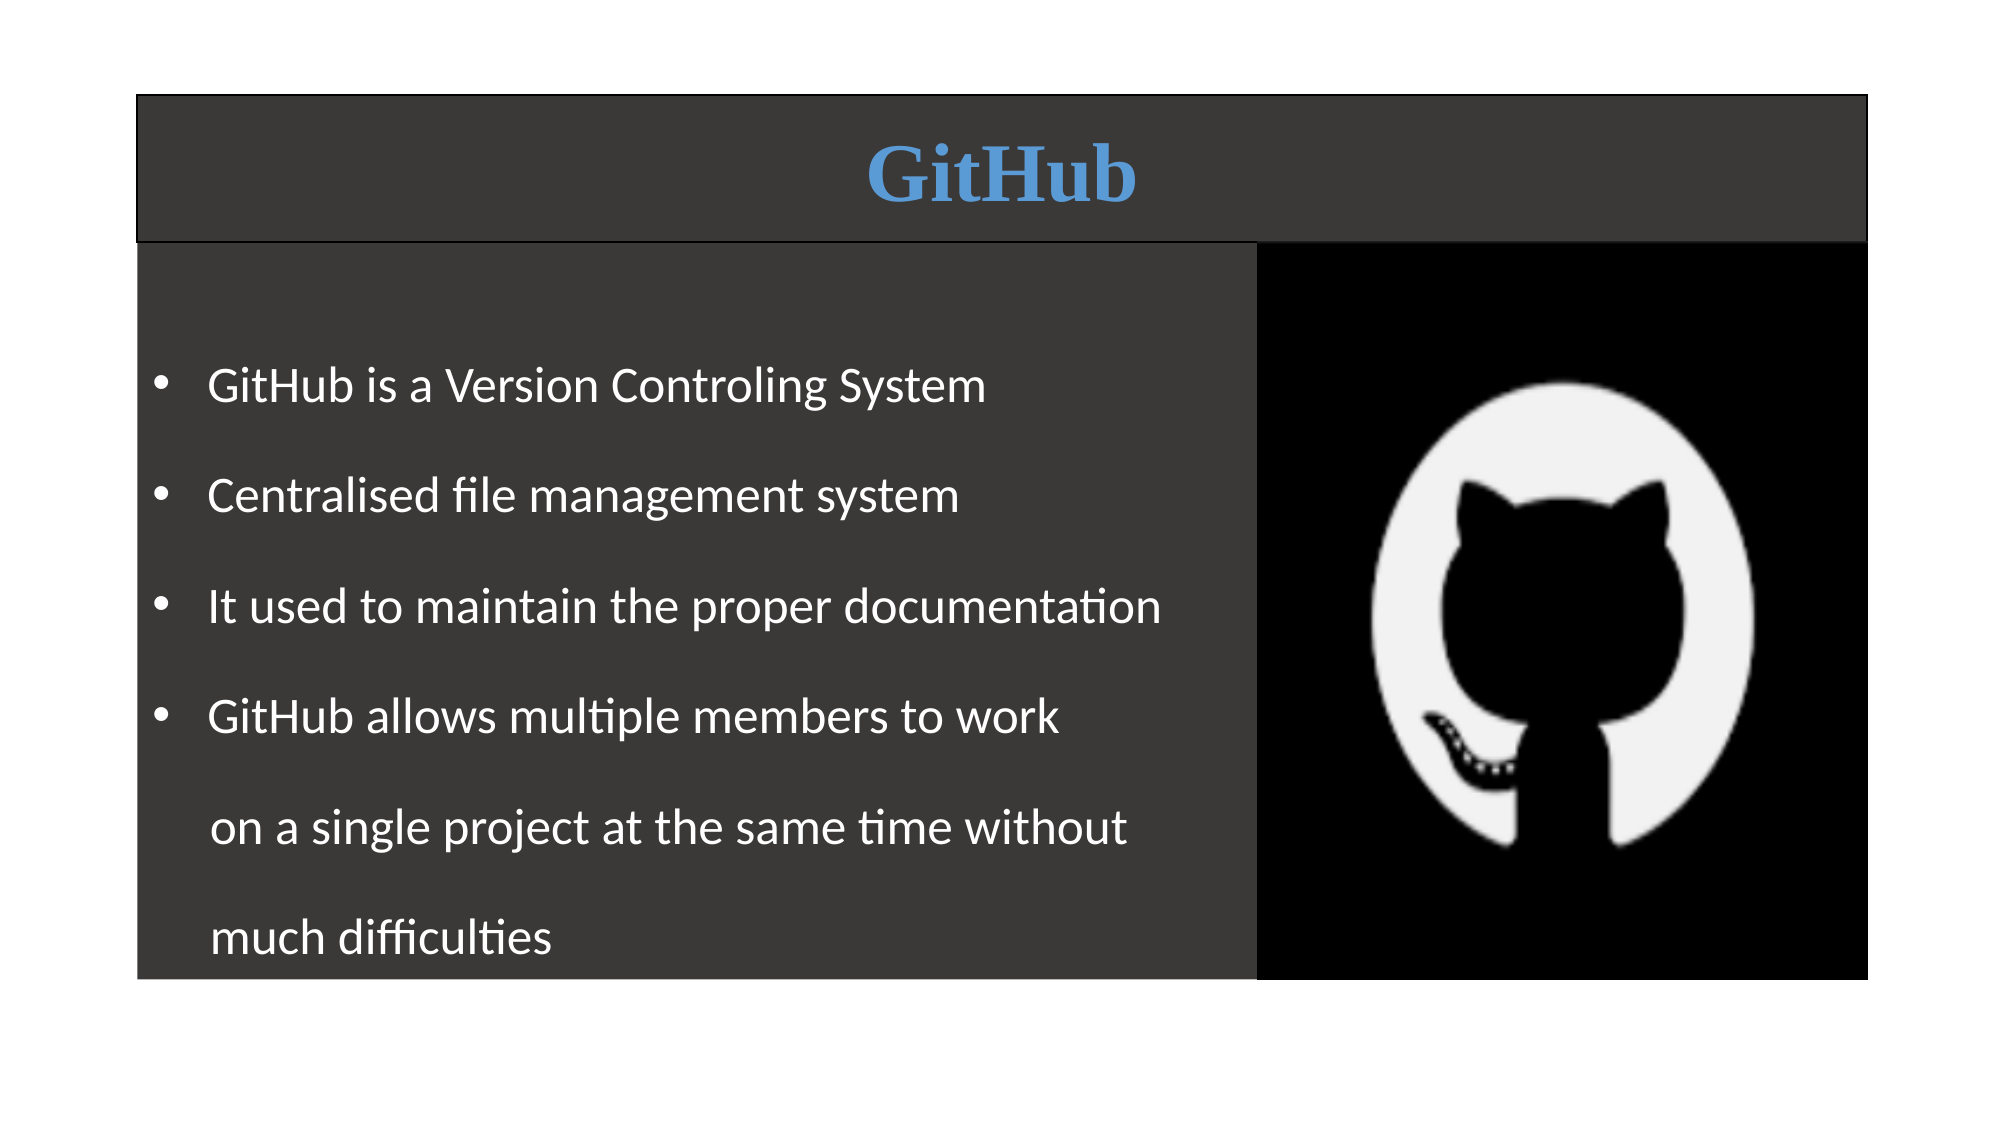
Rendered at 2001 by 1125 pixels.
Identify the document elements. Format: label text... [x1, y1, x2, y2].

text_box GitHub [136, 94, 1868, 243]
subtitle GitHub is a Version Controling System Centralised file management system It used to maintain the proper documentation GitHub allows multiple members to work on a single project at the same time without much difficulties [137, 243, 1257, 980]
picture [1257, 241, 1868, 980]
